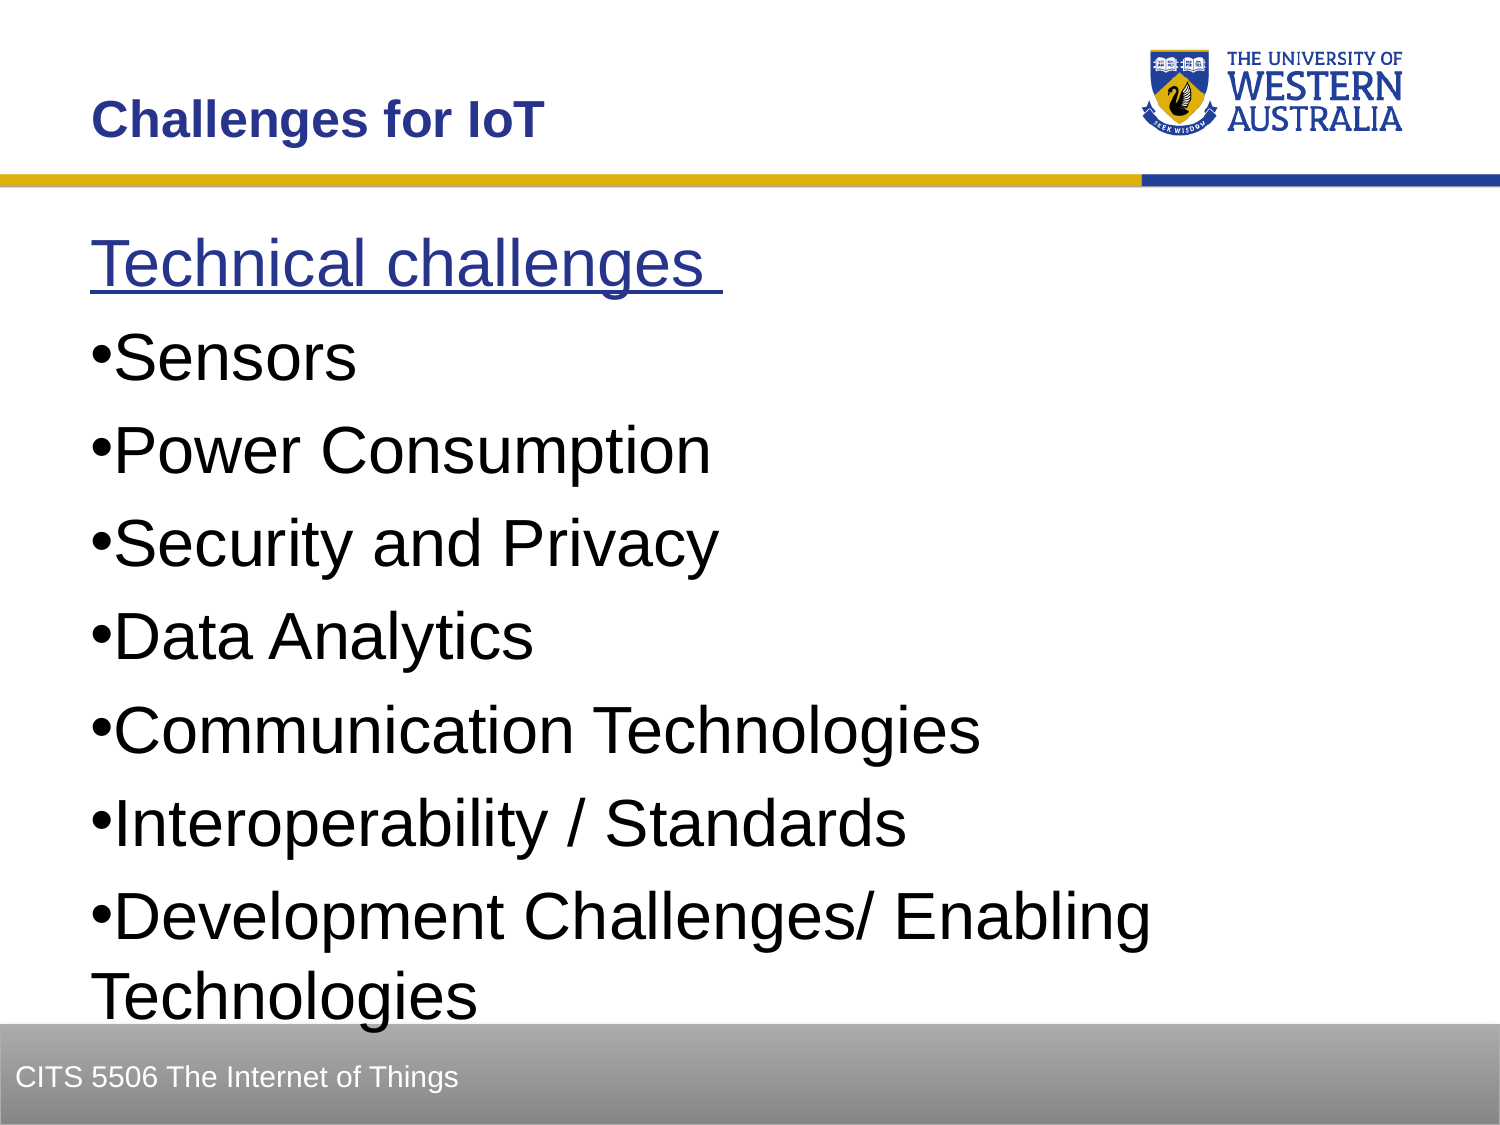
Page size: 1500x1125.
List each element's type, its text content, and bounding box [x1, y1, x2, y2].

picture [0, 0, 1500, 187]
footer [62, 1037, 938, 1125]
slide_number 17 [1100, 1025, 1450, 1125]
list Technical challenges Sensors Power Consumption Security and Privacy Data Analytics Communication Technologies Interoperability / Standards Development Challenges/ Enabling Technologies [75, 212, 1398, 875]
list Challenges for IoT [76, 78, 1069, 173]
